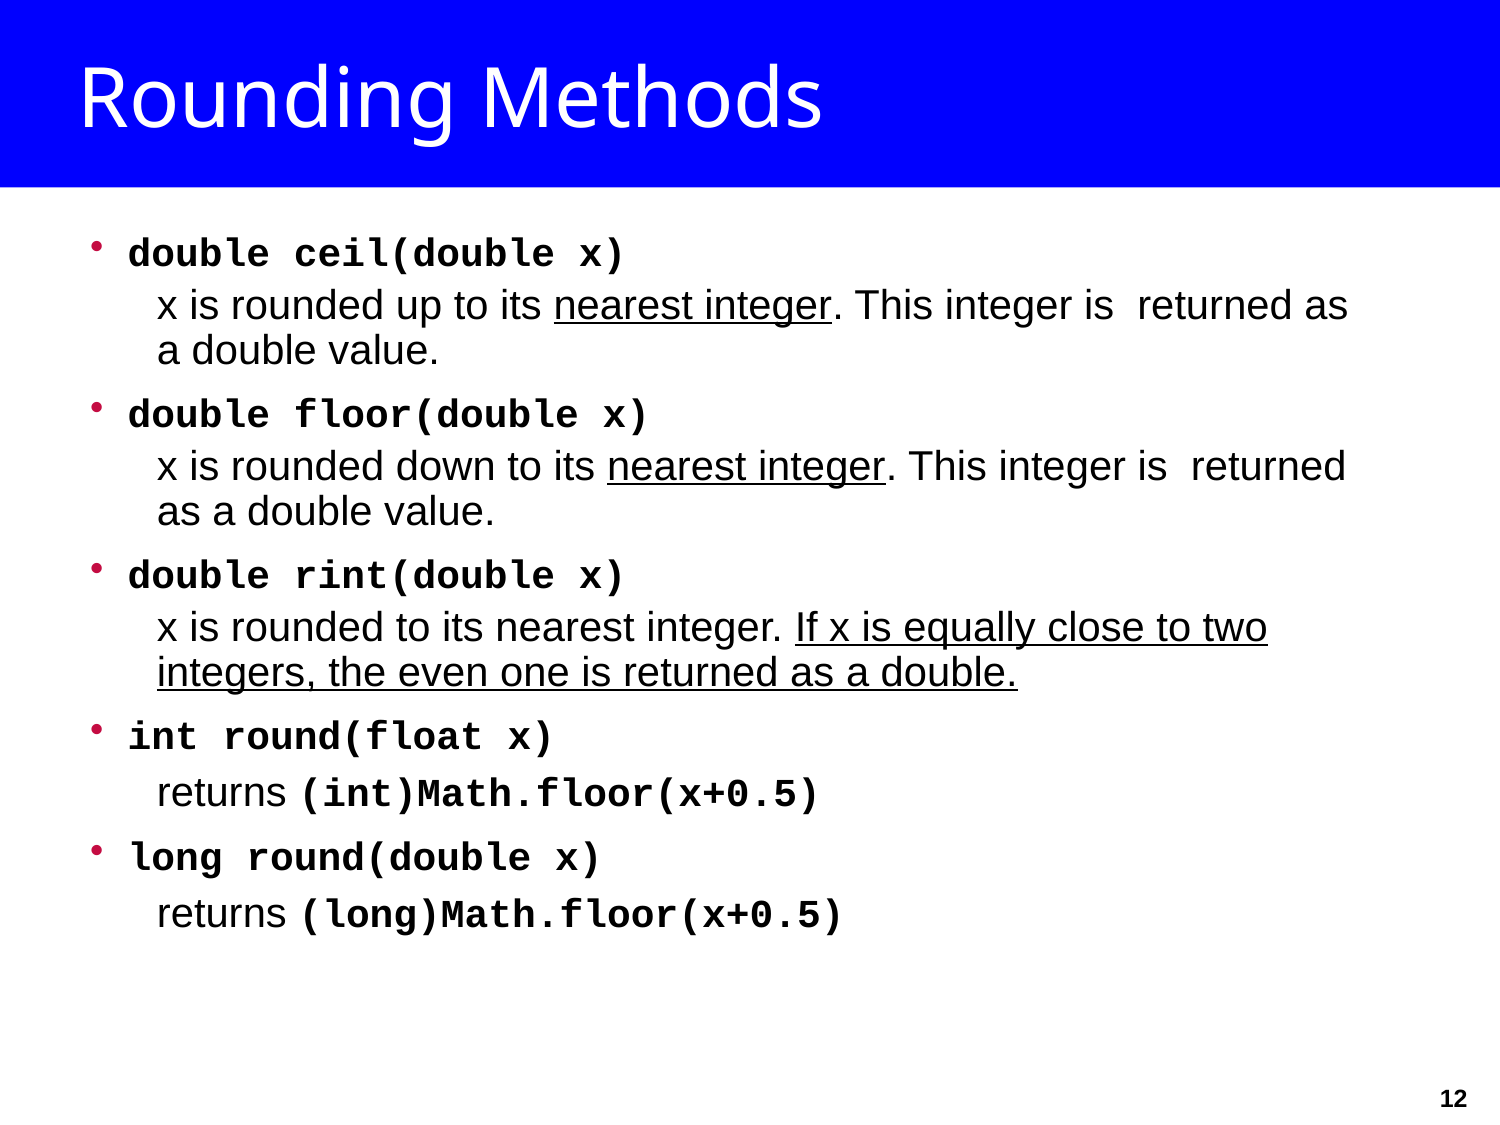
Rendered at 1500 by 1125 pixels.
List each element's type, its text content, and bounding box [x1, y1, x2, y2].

list double ceil(double x) x is rounded up to its nearest integer. This integer is returned as a double value. double floor(double x) x is rounded down to its nearest integer. This integer is returned as a double value. double rint(double x) x is rounded to its nearest integer. If x is equally close to two integers, the even one is returned as a double. int round(float x) returns (int)Math.floor(x+0.5) long round(double x) returns (long)Math.floor(x+0.5) [75, 224, 1388, 1025]
title Rounding Methods [62, 12, 1338, 175]
